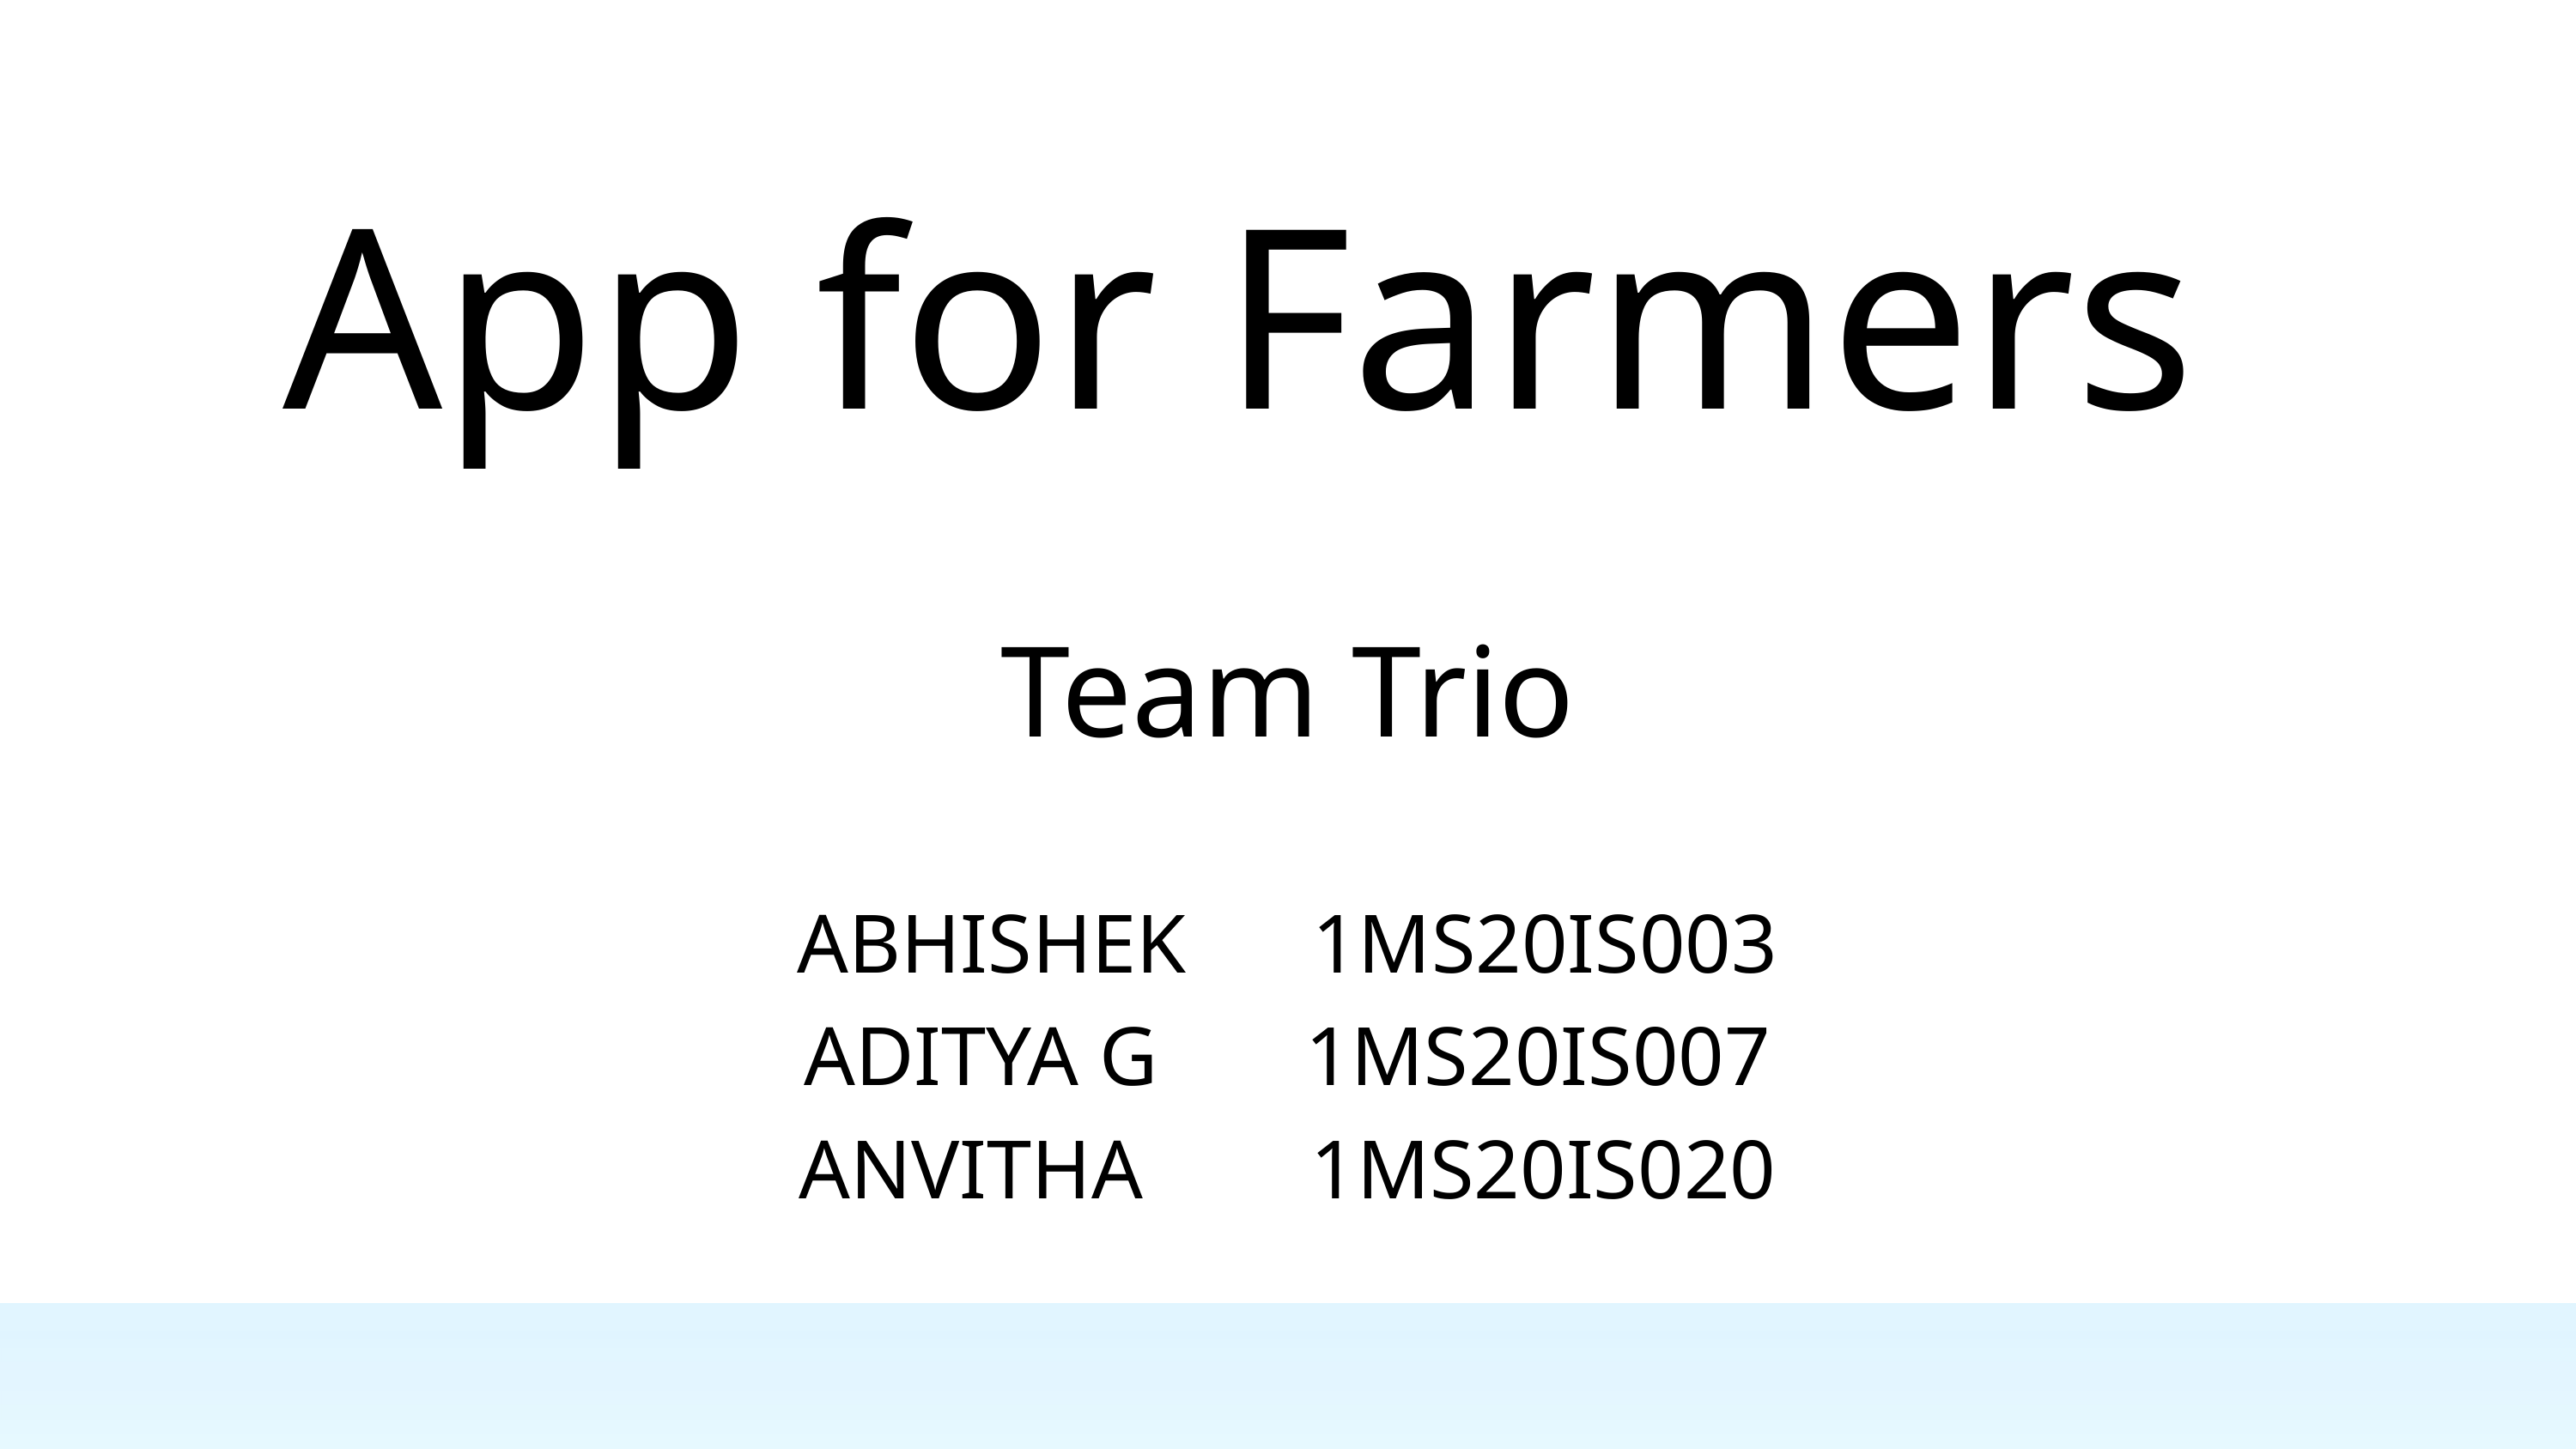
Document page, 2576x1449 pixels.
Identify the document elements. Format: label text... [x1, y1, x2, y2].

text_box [0, 1303, 2576, 1449]
text_box Team Trio [270, 586, 2306, 762]
text_box App for Farmers [10, 163, 2533, 459]
text_box ABHISHEK 1MS20IS003 ADITYA G 1MS20IS007 ANVITHA 1MS20IS020 [270, 876, 2306, 1215]
